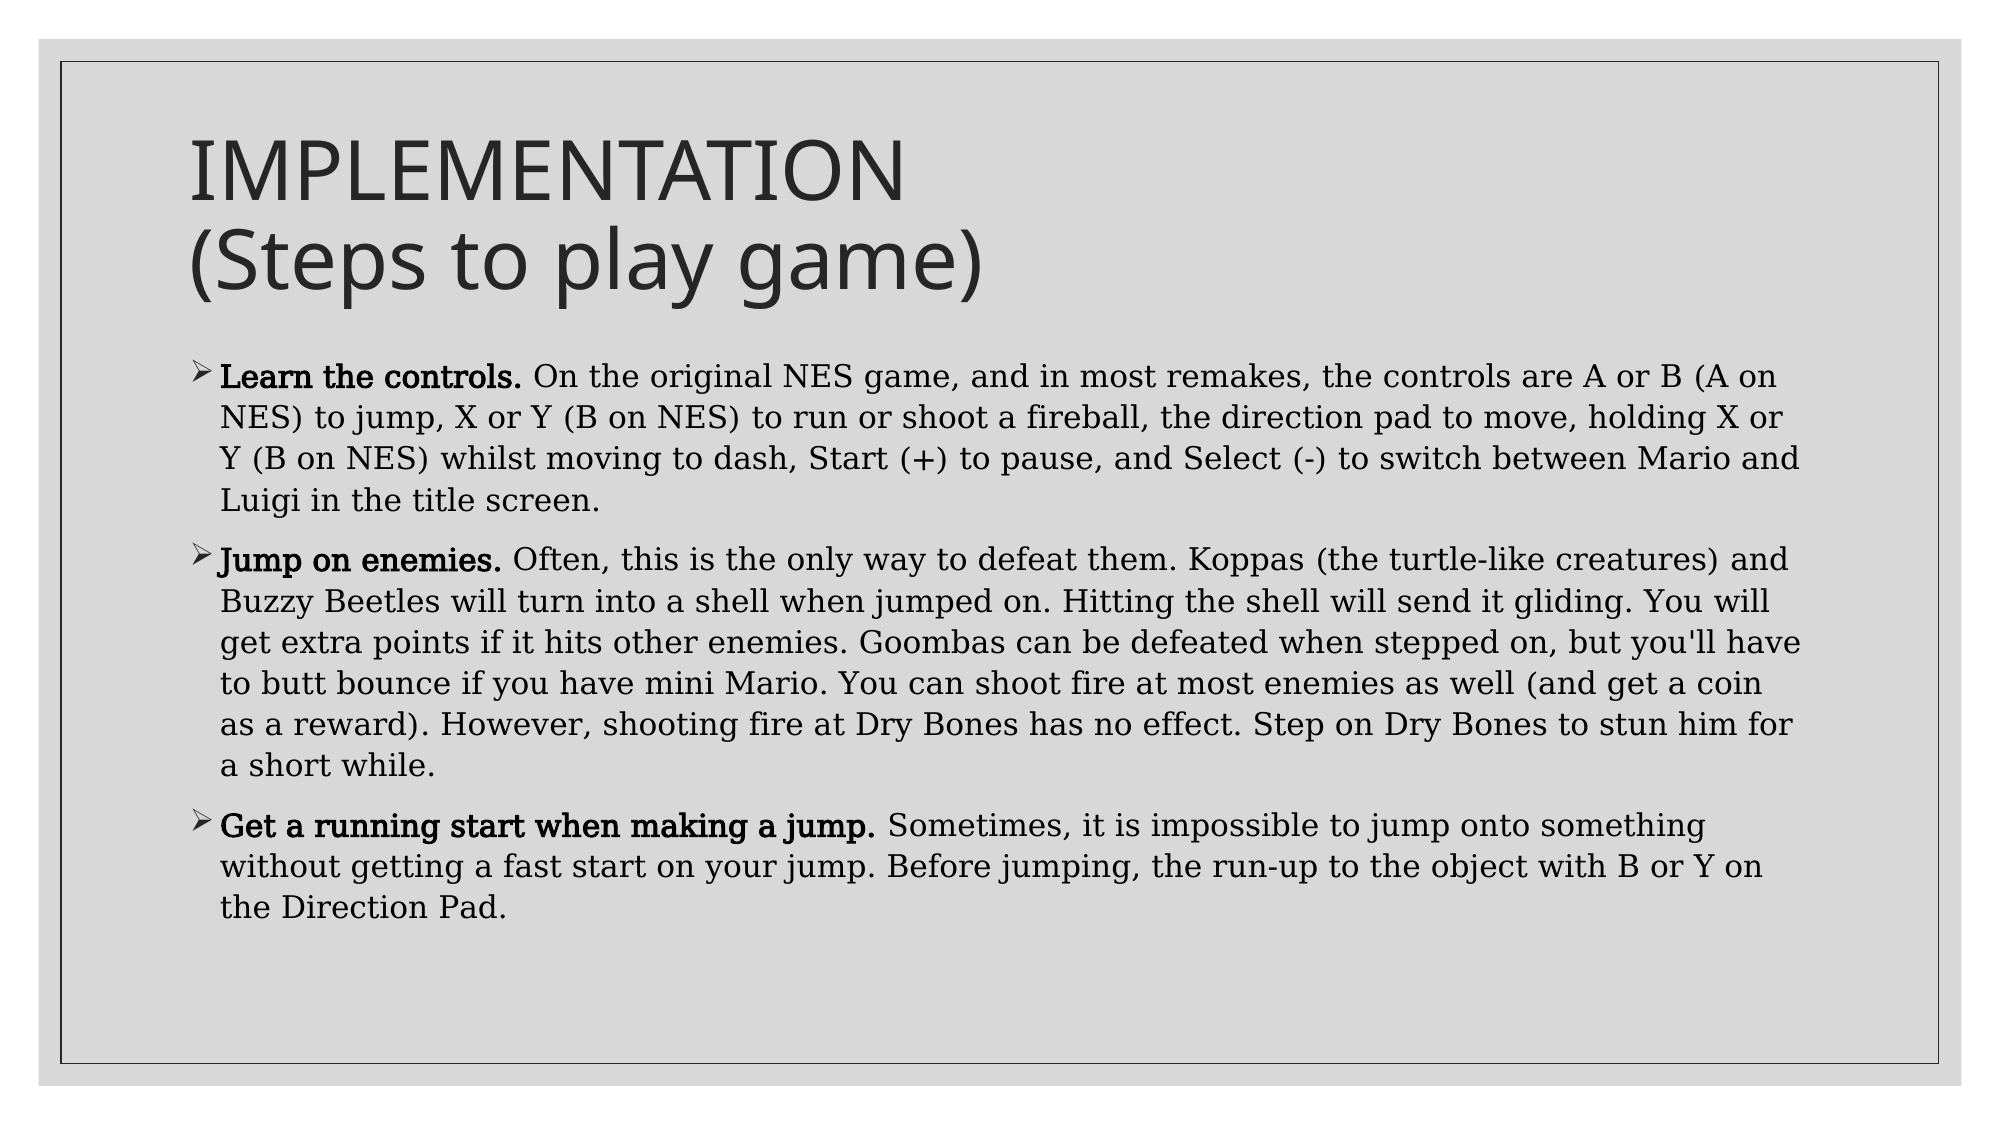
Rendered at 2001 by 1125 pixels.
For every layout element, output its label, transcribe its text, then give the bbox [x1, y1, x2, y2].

title IMPLEMENTATION (Steps to play game) [174, 105, 1825, 331]
list Learn the controls. On the original NES game, and in most remakes, the controls are A or B (A on NES) to jump, X or Y (B on NES) to run or shoot a fireball, the direction pad to move, holding X or Y (B on NES) whilst moving to dash, Start (+) to pause, and Select (-) to switch between Mario and Luigi in the title screen. Jump on enemies. Often, this is the only way to defeat them. Koppas (the turtle-like creatures) and Buzzy Beetles will turn into a shell when jumped on. Hitting the shell will send it gliding. You will get extra points if it hits other enemies. Goombas can be defeated when stepped on, but you'll have to butt bounce if you have mini Mario. You can shoot fire at most enemies as well (and get a coin as a reward). However, shooting fire at Dry Bones has no effect. Step on Dry Bones to stun him for a short while. Get a running start when making a jump. Sometimes, it is impossible to jump onto something without getting a fast start on your jump. Before jumping, the run-up to the object with B or Y on the Direction Pad. [174, 345, 1825, 977]
